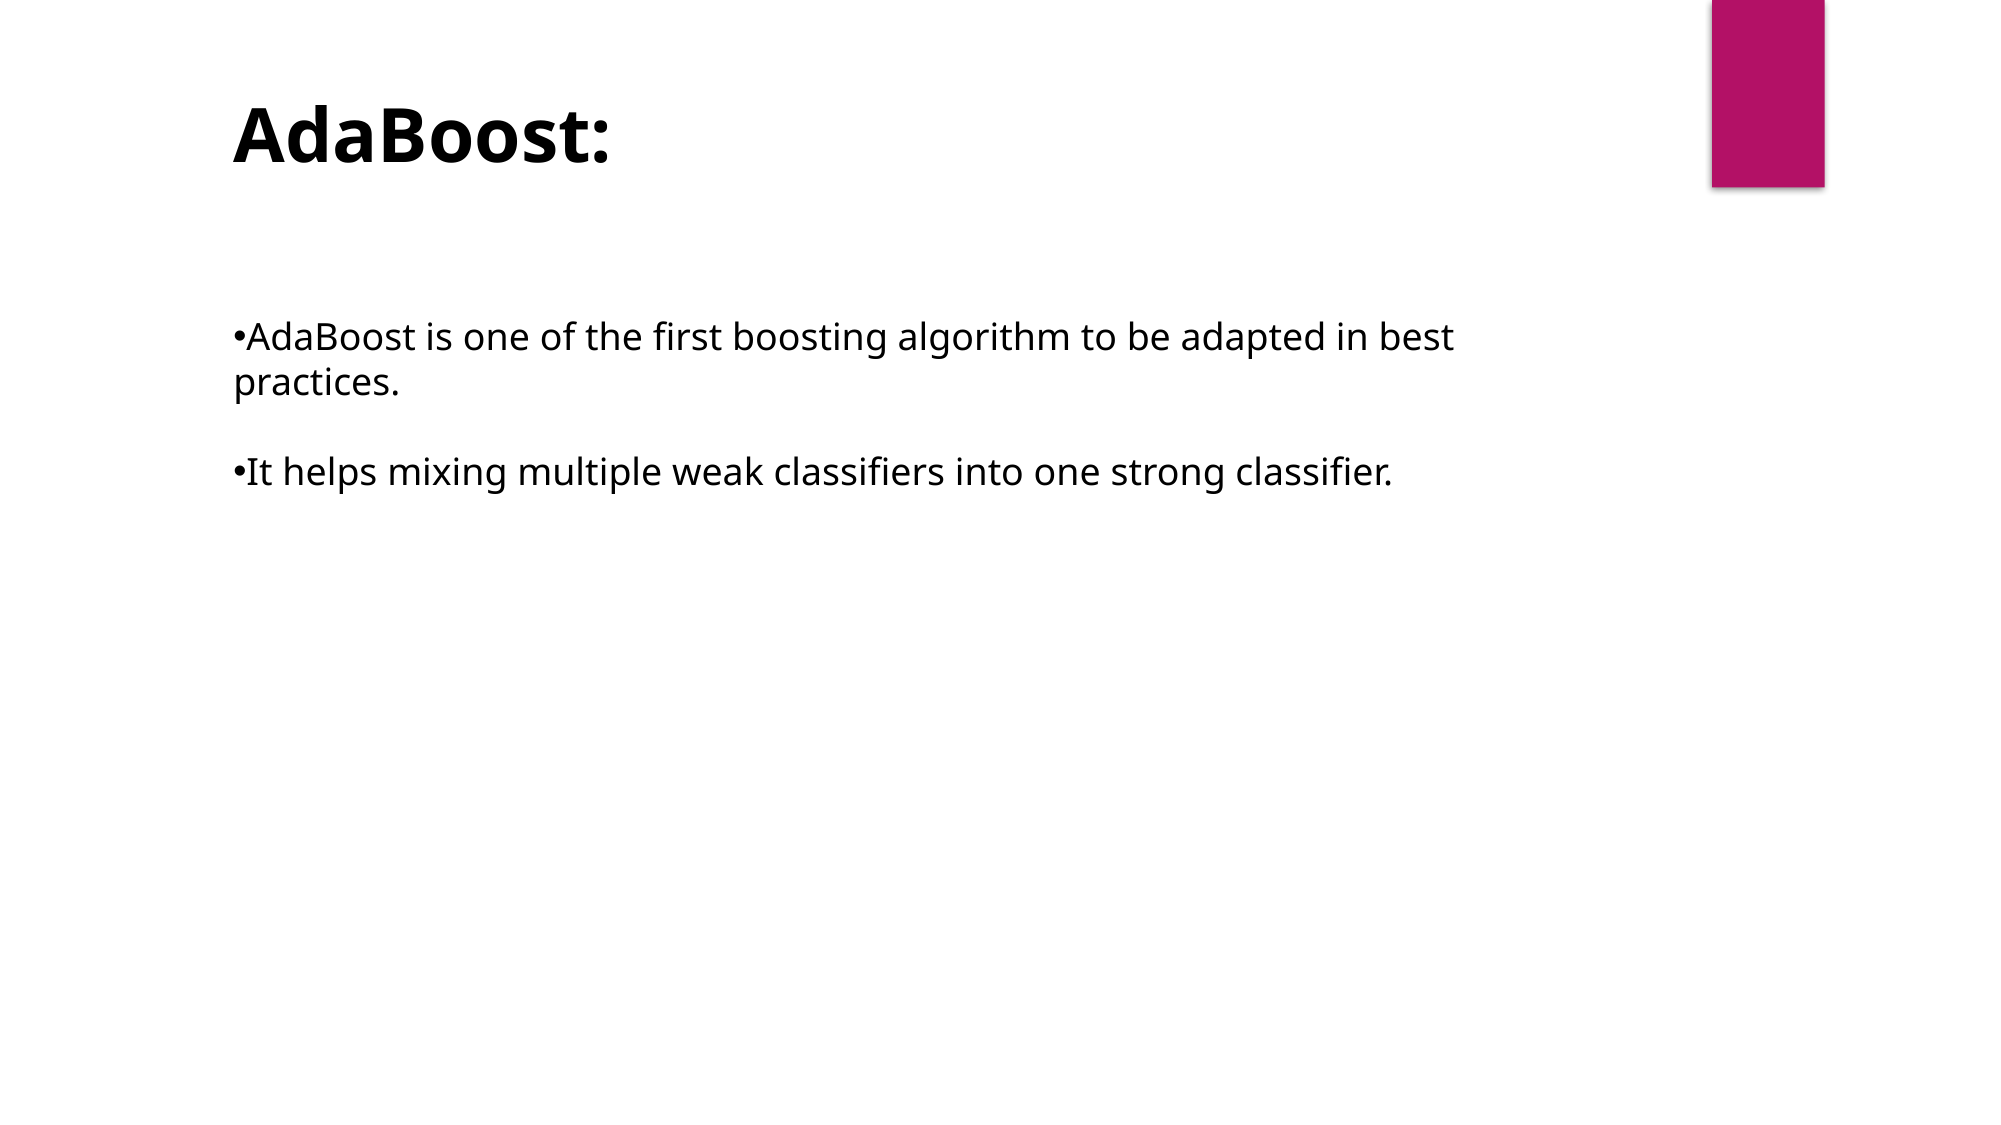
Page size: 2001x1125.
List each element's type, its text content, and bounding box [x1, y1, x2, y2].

text_box AdaBoost: AdaBoost is one of the first boosting algorithm to be adapted in best practices. It helps mixing multiple weak classifiers into one strong classifier. [218, 80, 1556, 590]
